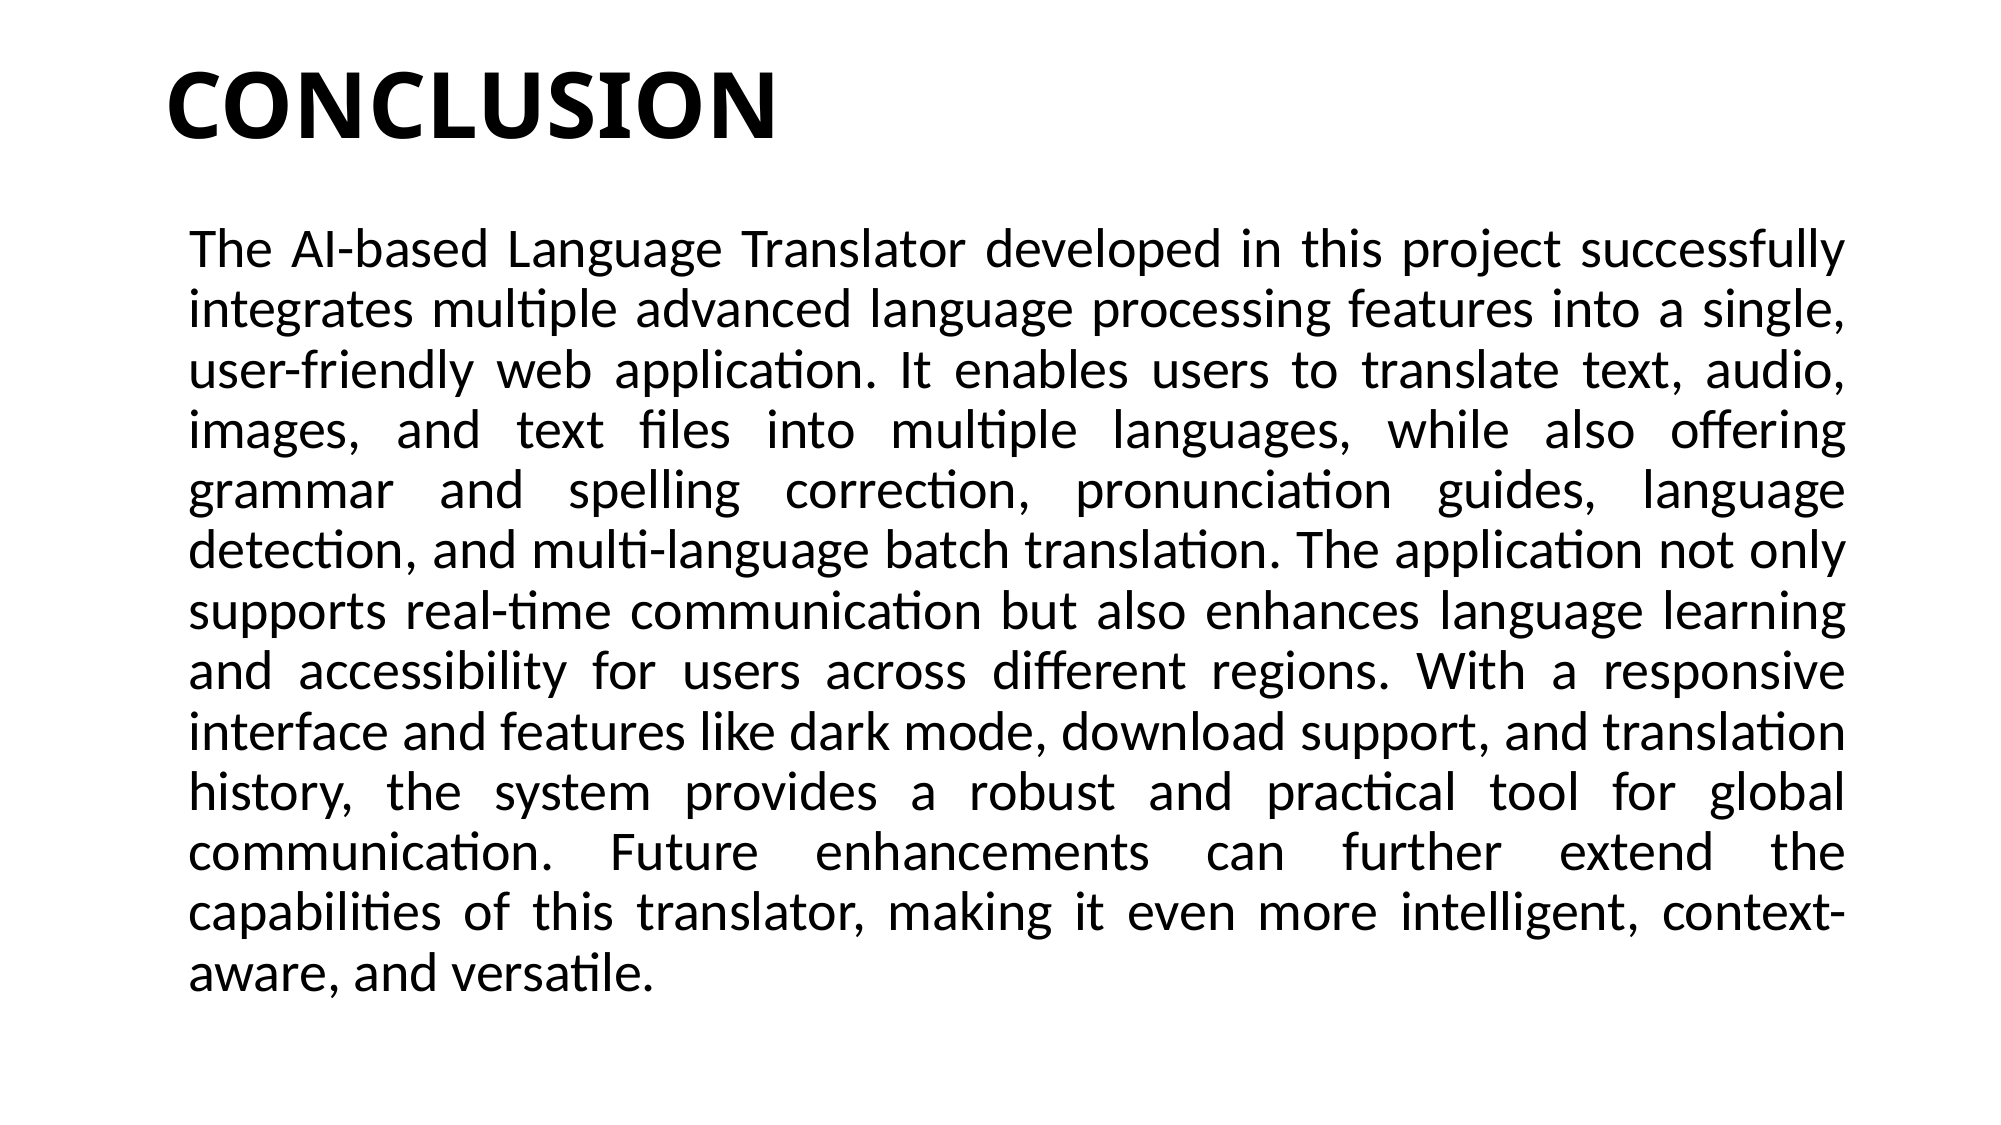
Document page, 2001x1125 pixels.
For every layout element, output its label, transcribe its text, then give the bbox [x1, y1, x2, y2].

list The AI-based Language Translator developed in this project successfully integrates multiple advanced language processing features into a single, user-friendly web application. It enables users to translate text, audio, images, and text files into multiple languages, while also offering grammar and spelling correction, pronunciation guides, language detection, and multi-language batch translation. The application not only supports real-time communication but also enhances language learning and accessibility for users across different regions. With a responsive interface and features like dark mode, download support, and translation history, the system provides a robust and practical tool for global communication. Future enhancements can further extend the capabilities of this translator, making it even more intelligent, context-aware, and versatile. [137, 211, 1863, 1014]
title CONCLUSION [149, 0, 1875, 218]
